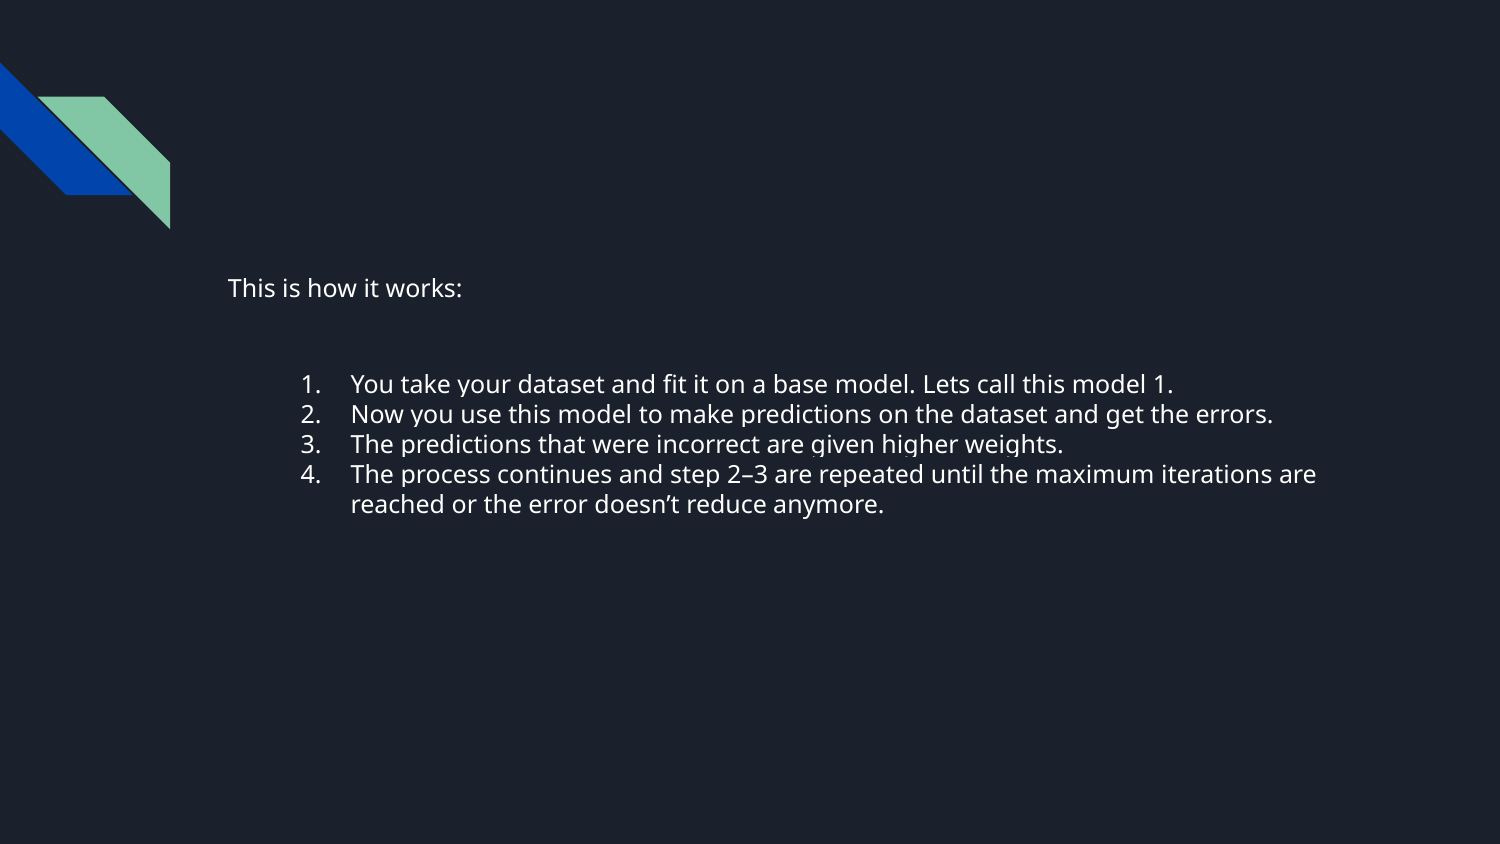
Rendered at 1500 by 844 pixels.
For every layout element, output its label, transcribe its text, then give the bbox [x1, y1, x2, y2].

list This is how it works: You take your dataset and fit it on a base model. Lets call this model 1. Now you use this model to make predictions on the dataset and get the errors. The predictions that were incorrect are given higher weights. The process continues and step 2–3 are repeated until the maximum iterations are reached or the error doesn’t reduce anymore. [212, 257, 1368, 735]
